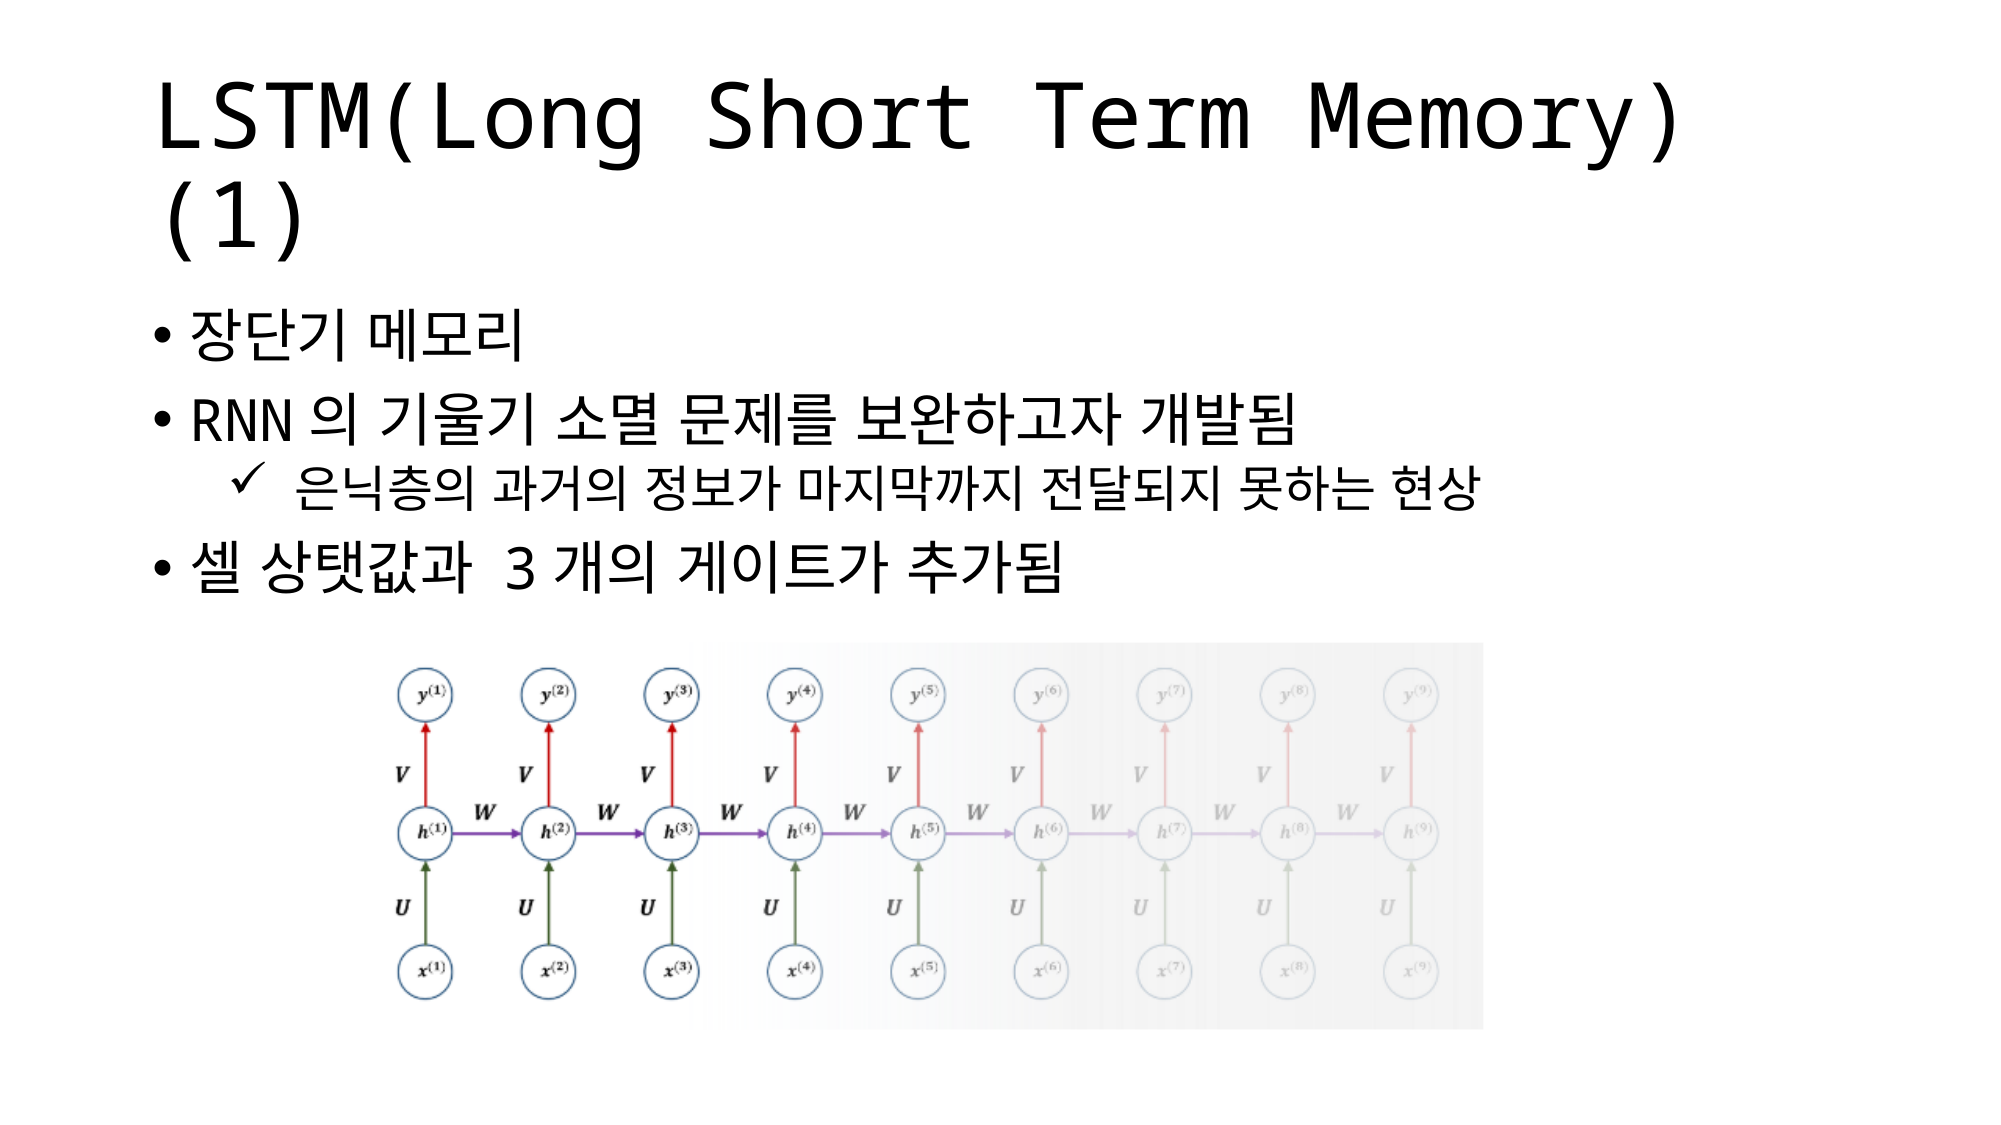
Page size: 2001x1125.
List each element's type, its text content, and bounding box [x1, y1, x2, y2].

title LSTM(Long Short Term Memory)(1) [137, 59, 1863, 278]
picture [362, 629, 1496, 1039]
list 장단기 메모리 RNN의 기울기 소멸 문제를 보완하고자 개발됨 은닉층의 과거의 정보가 마지막까지 전달되지 못하는 현상 셀 상탯값과 3개의 게이트가 추가됨 [137, 299, 1863, 1014]
